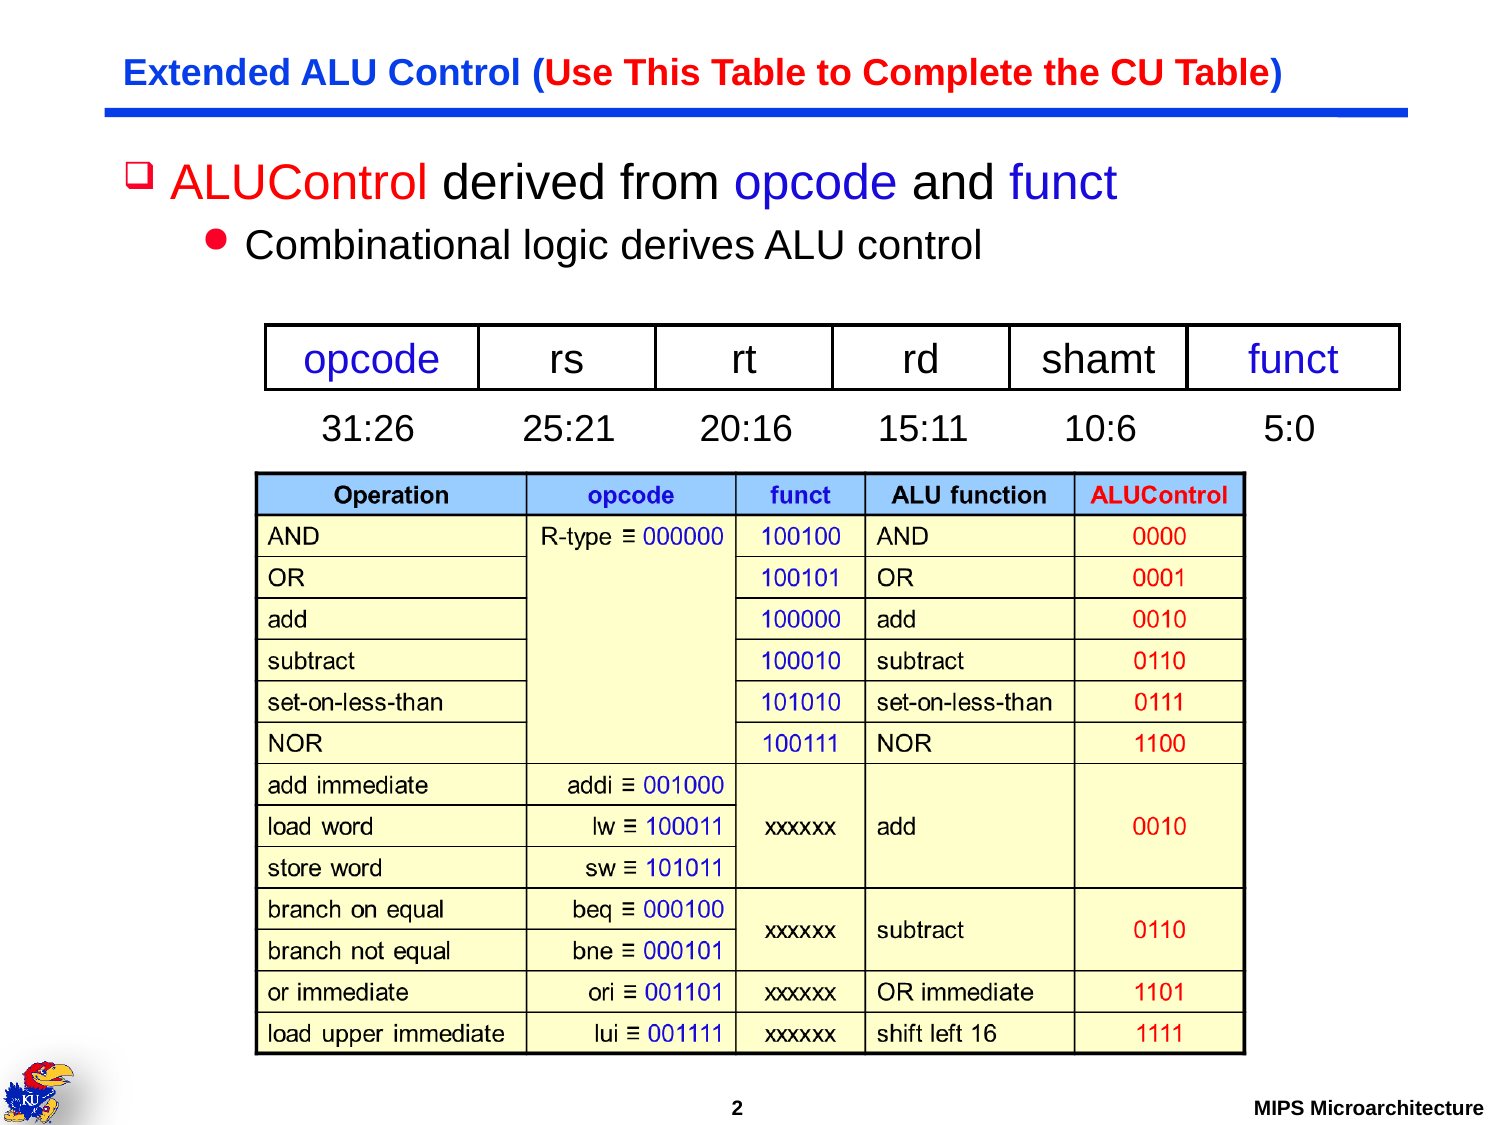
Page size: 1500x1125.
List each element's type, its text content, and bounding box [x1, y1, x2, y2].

title Extended ALU Control (Use This Table to Complete the CU Table) [112, 50, 1400, 98]
picture [2, 1060, 74, 1124]
list ALUControl derived from opcode and funct Combinational logic derives ALU control [112, 149, 1400, 551]
picture [251, 471, 1248, 1063]
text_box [265, 324, 1400, 452]
